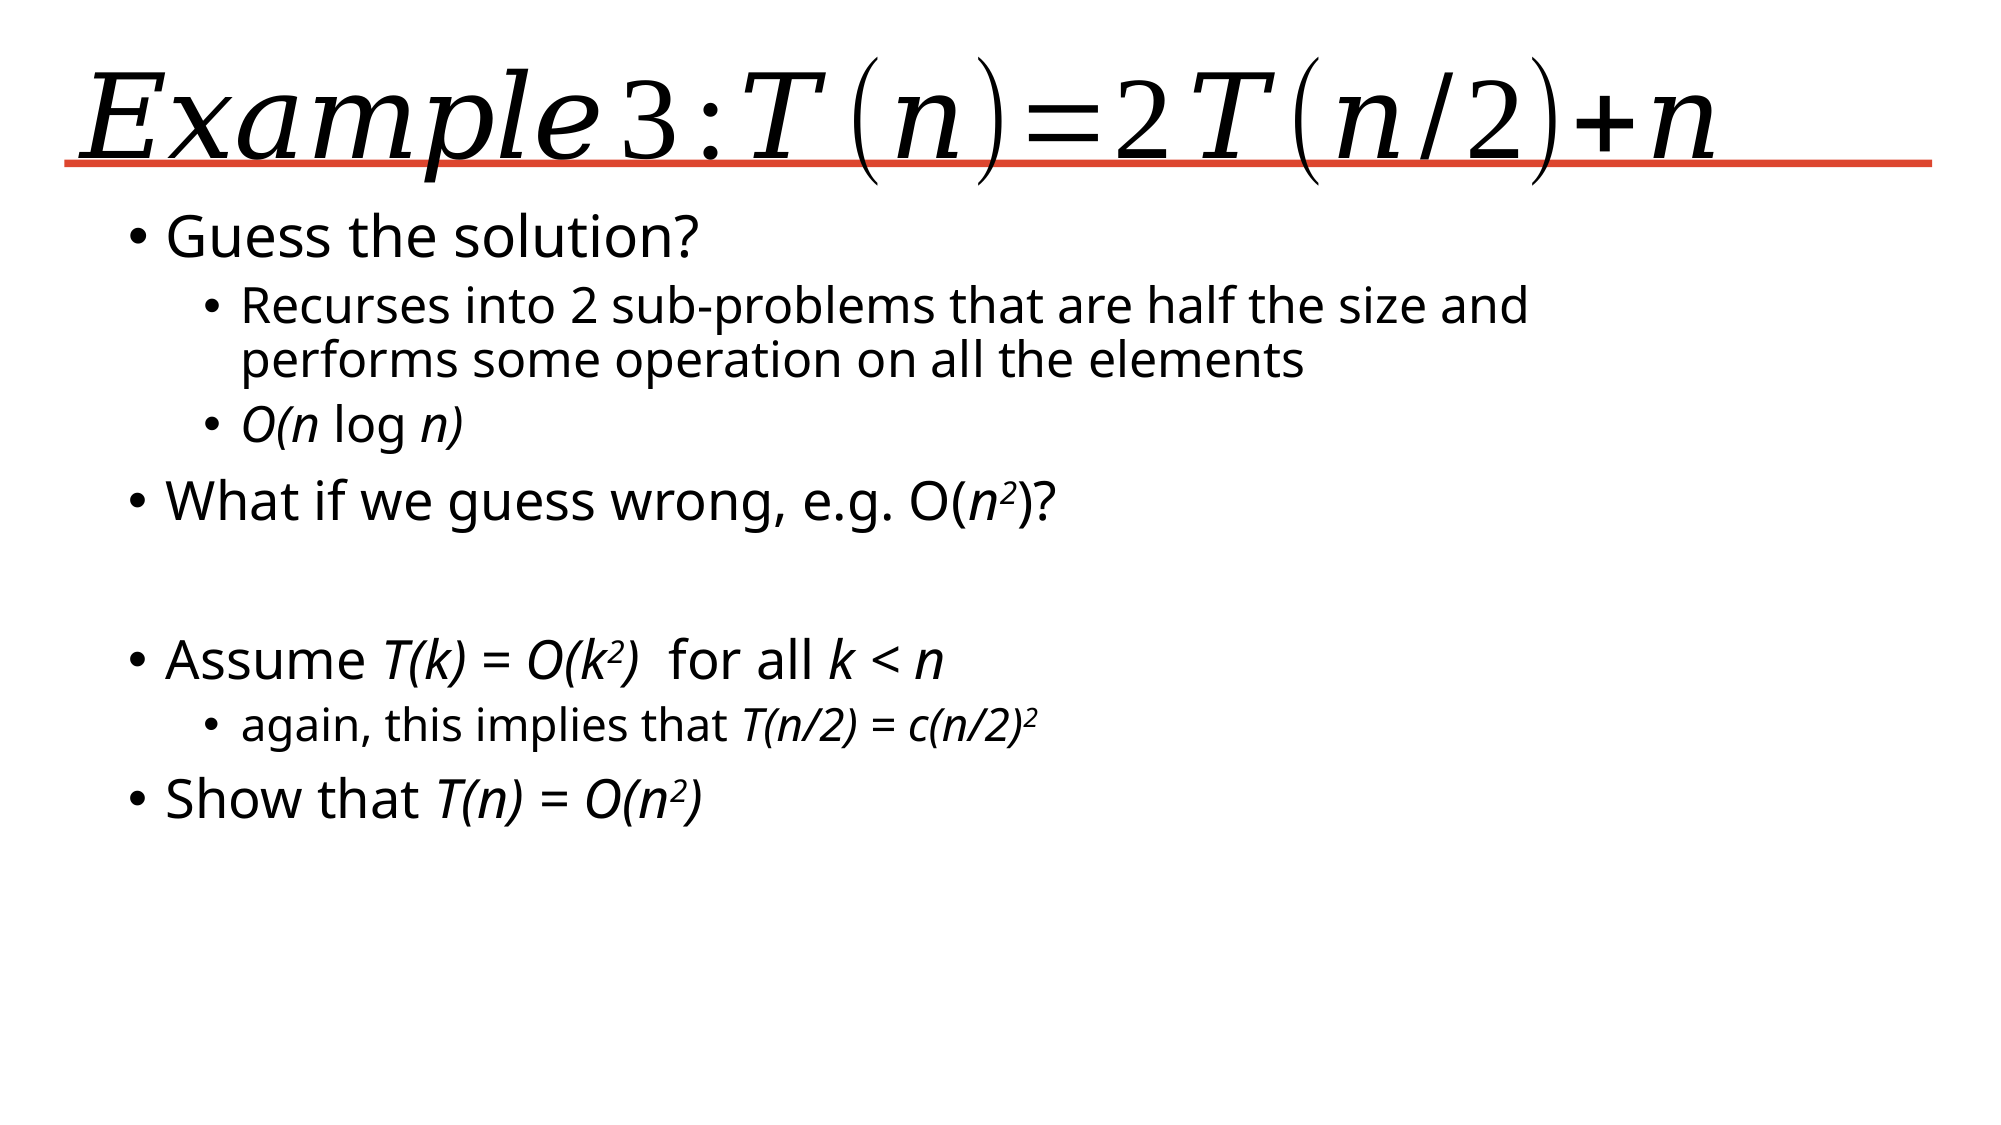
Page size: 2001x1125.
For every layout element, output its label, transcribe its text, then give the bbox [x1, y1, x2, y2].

list Guess the solution? Recurses into 2 sub-problems that are half the size and performs some operation on all the elements O(n log n) What if we guess wrong, e.g. O(n2)? Assume T(k) = O(k2) for all k < n again, this implies that T(n/2) = c(n/2)2 Show that T(n) = O(n2) [113, 200, 1725, 1006]
